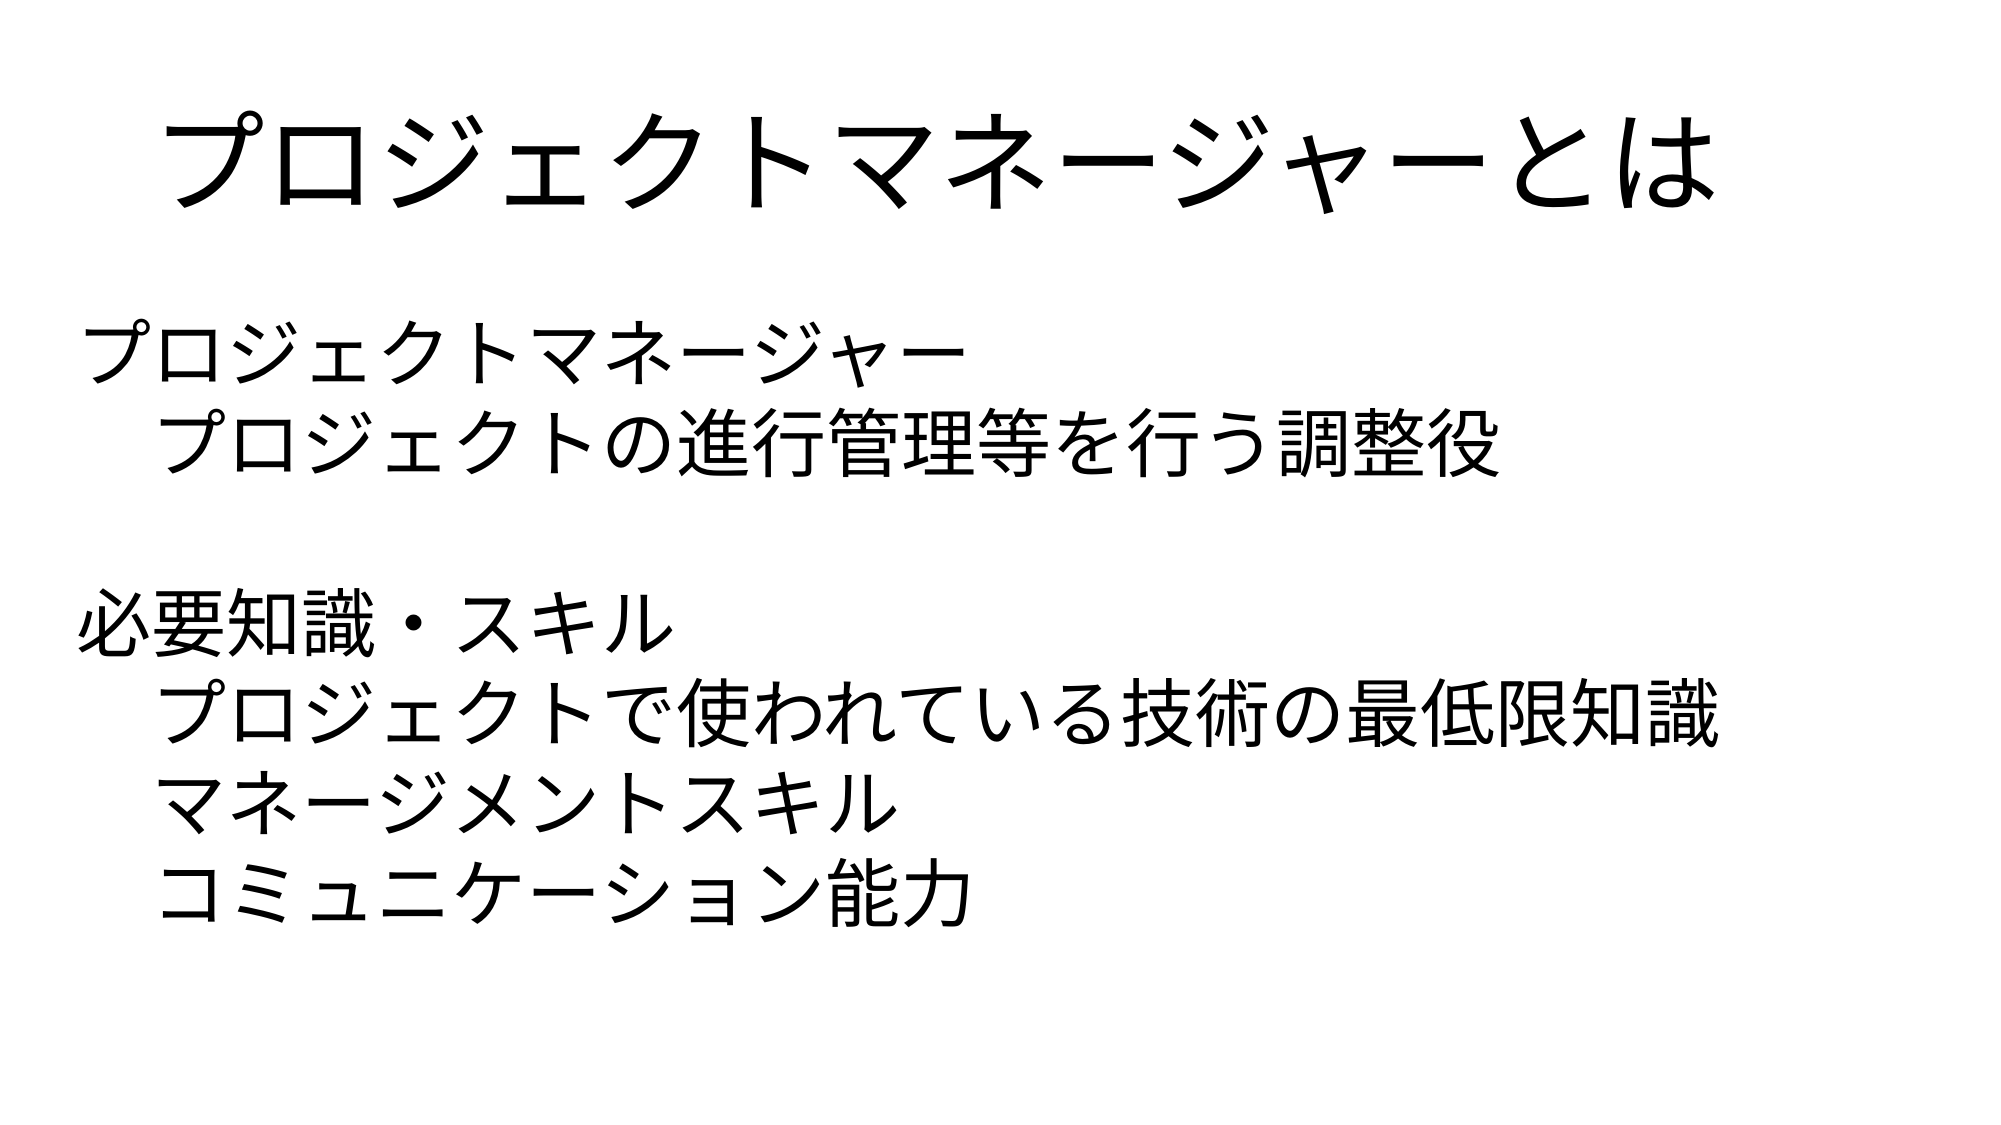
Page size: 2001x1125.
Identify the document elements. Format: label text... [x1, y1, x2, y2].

list プロジェクトマネージャー プロジェクトの進行管理等を行う調整役 必要知識・スキル プロジェクトで使われている技術の最低限知識 マネージメントスキル コミュニケーション能力 [61, 299, 1927, 1066]
title プロジェクトマネージャーとは [137, 59, 1863, 278]
